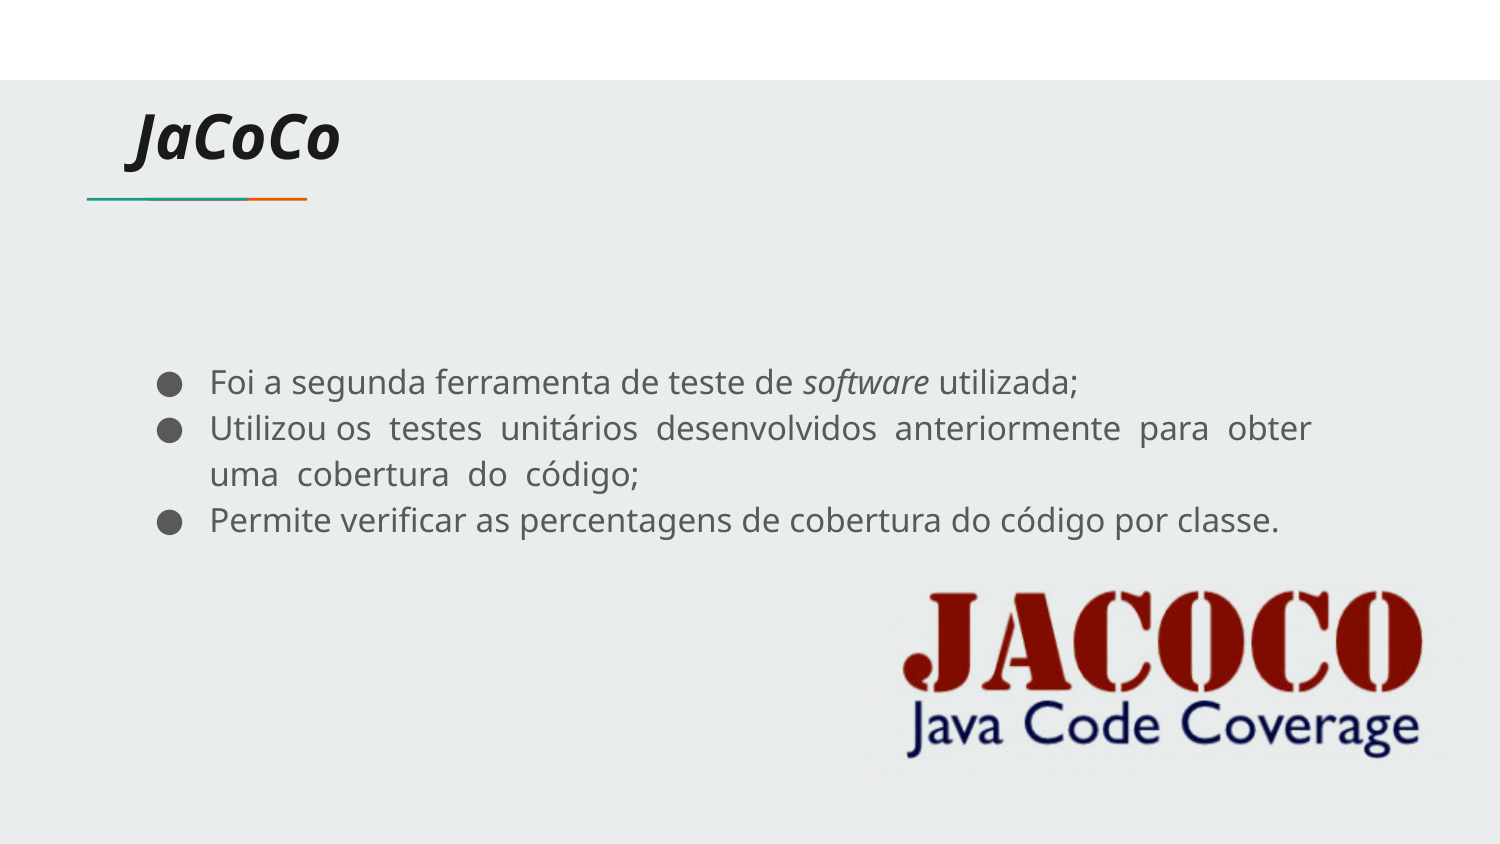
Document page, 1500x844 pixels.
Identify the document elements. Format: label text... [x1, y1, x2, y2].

subtitle Foi a segunda ferramenta de teste de software utilizada; Utilizou os testes unitários desenvolvidos anteriormente para obter uma cobertura do código; Permite verificar as percentagens de cobertura do código por classe. [119, 340, 1381, 829]
picture [863, 552, 1466, 785]
title JaCoCo [119, 82, 1381, 340]
